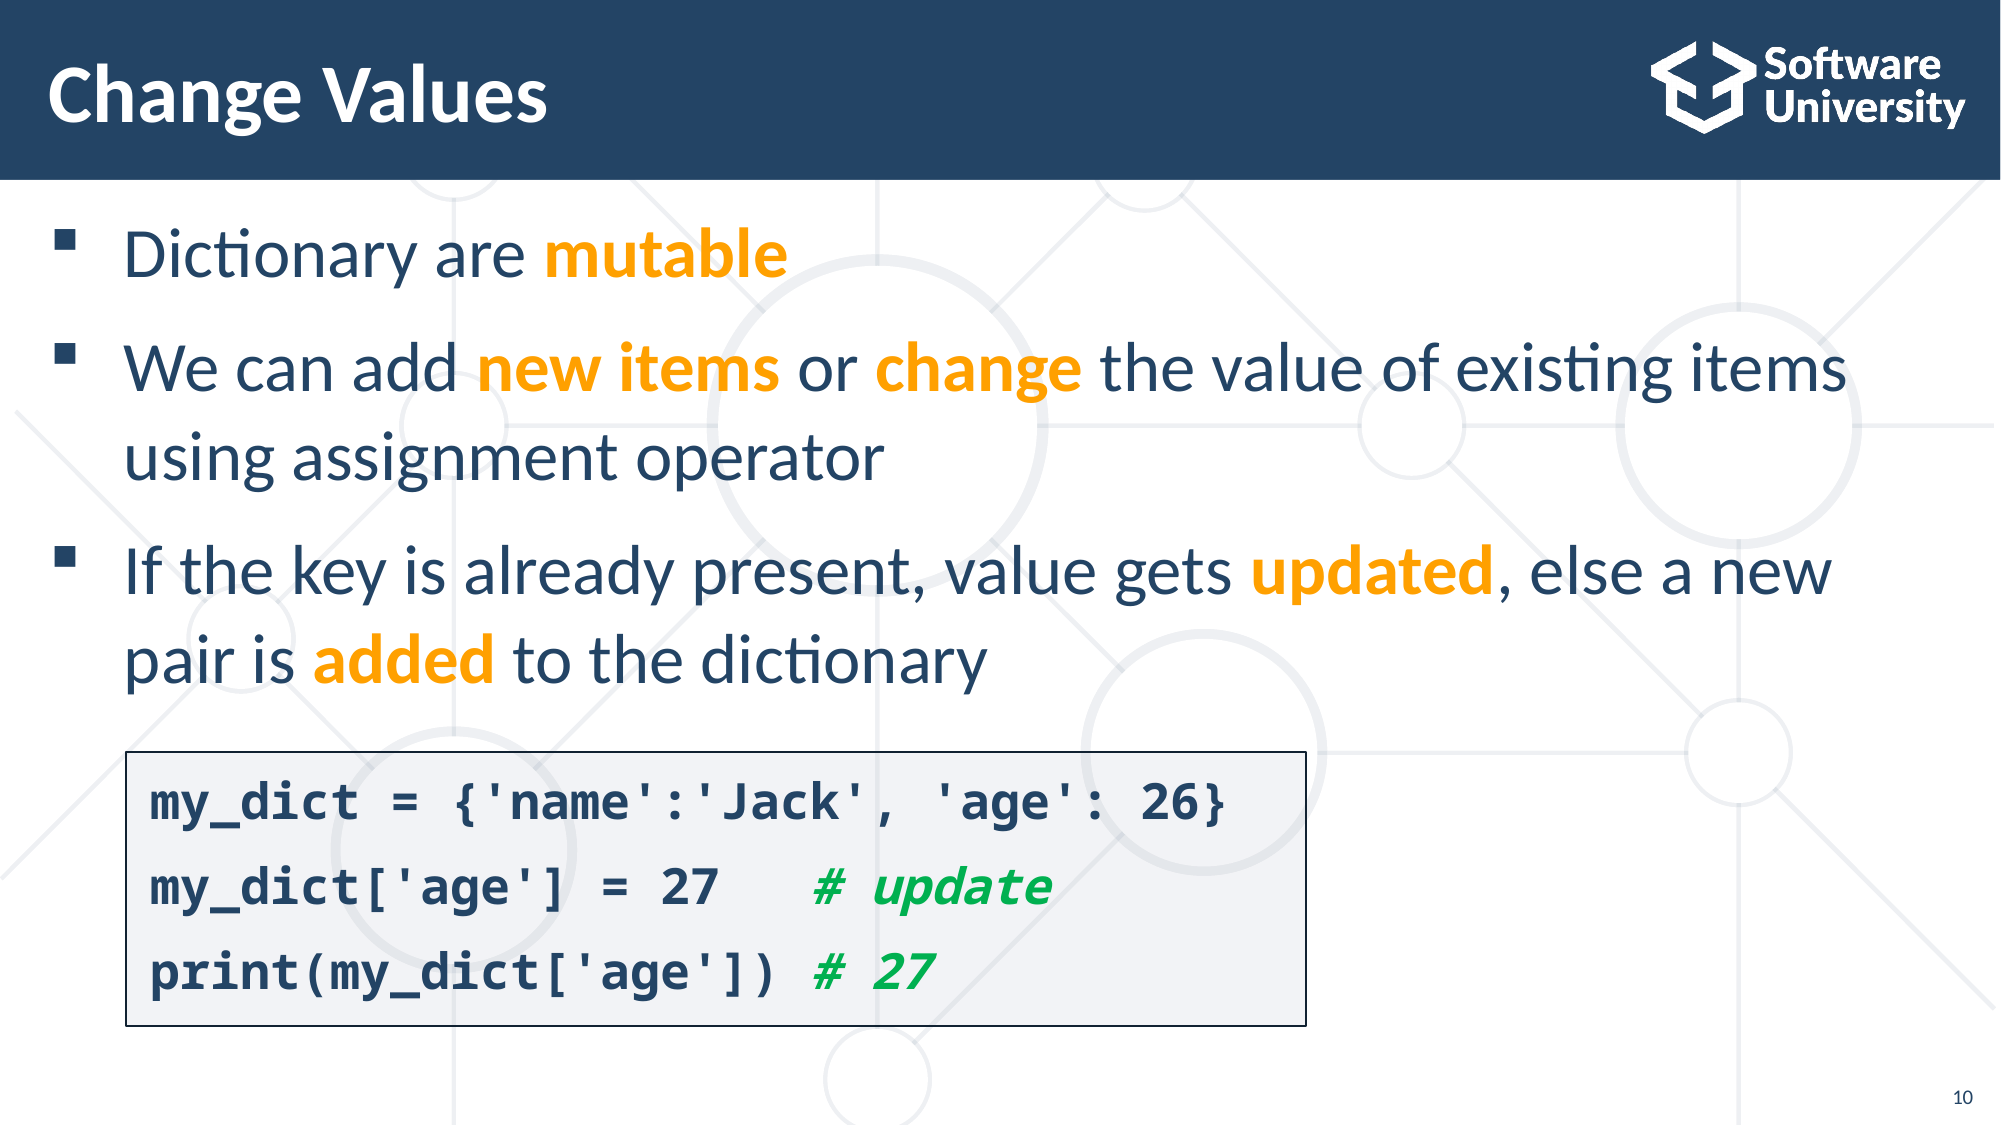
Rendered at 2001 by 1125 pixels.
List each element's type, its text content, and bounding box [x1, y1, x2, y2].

title Change Values [31, 16, 1625, 162]
list Dictionary are mutable We can add new items or change the value of existing items using assignment operator If the key is already present, value gets updated, else a new pair is added to the dictionary [31, 196, 1969, 1109]
picture [1651, 41, 1966, 134]
text_box 10 [1927, 1067, 1989, 1117]
